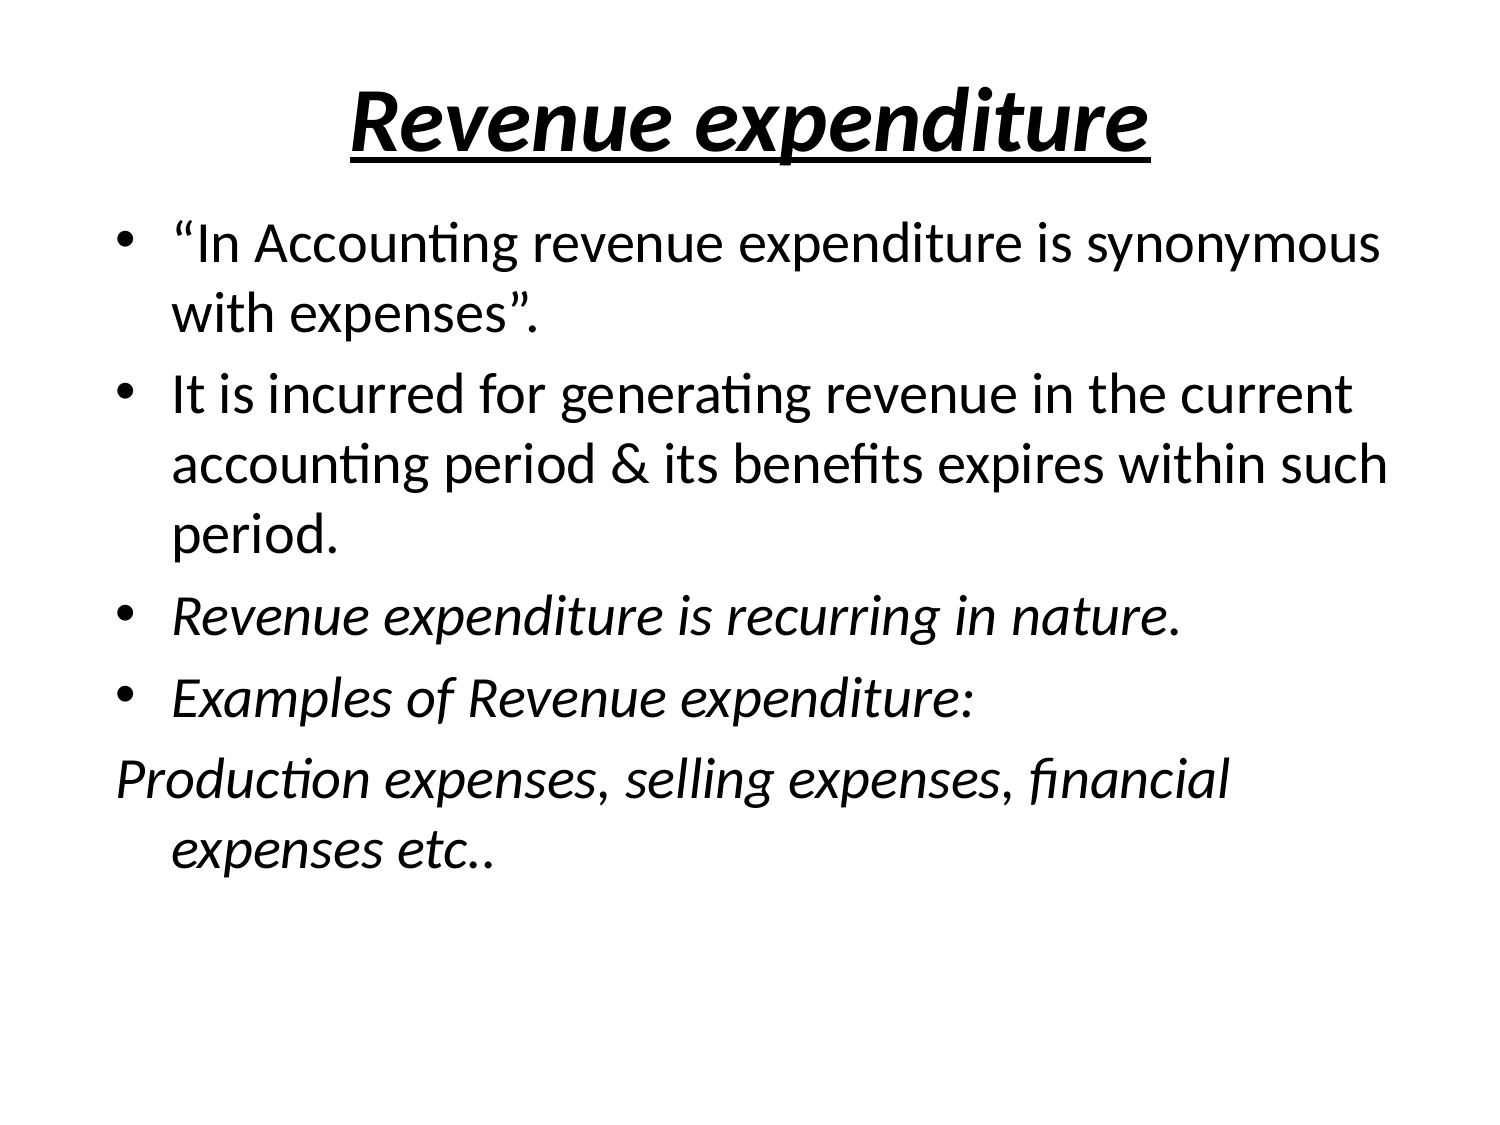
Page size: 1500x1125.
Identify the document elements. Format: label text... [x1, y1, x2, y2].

title Revenue expenditure [75, 45, 1425, 185]
list “In Accounting revenue expenditure is synonymous with expenses”. It is incurred for generating revenue in the current accounting period & its benefits expires within such period. Revenue expenditure is recurring in nature. Examples of Revenue expenditure: Production expenses, selling expenses, financial expenses etc.. [100, 196, 1425, 977]
